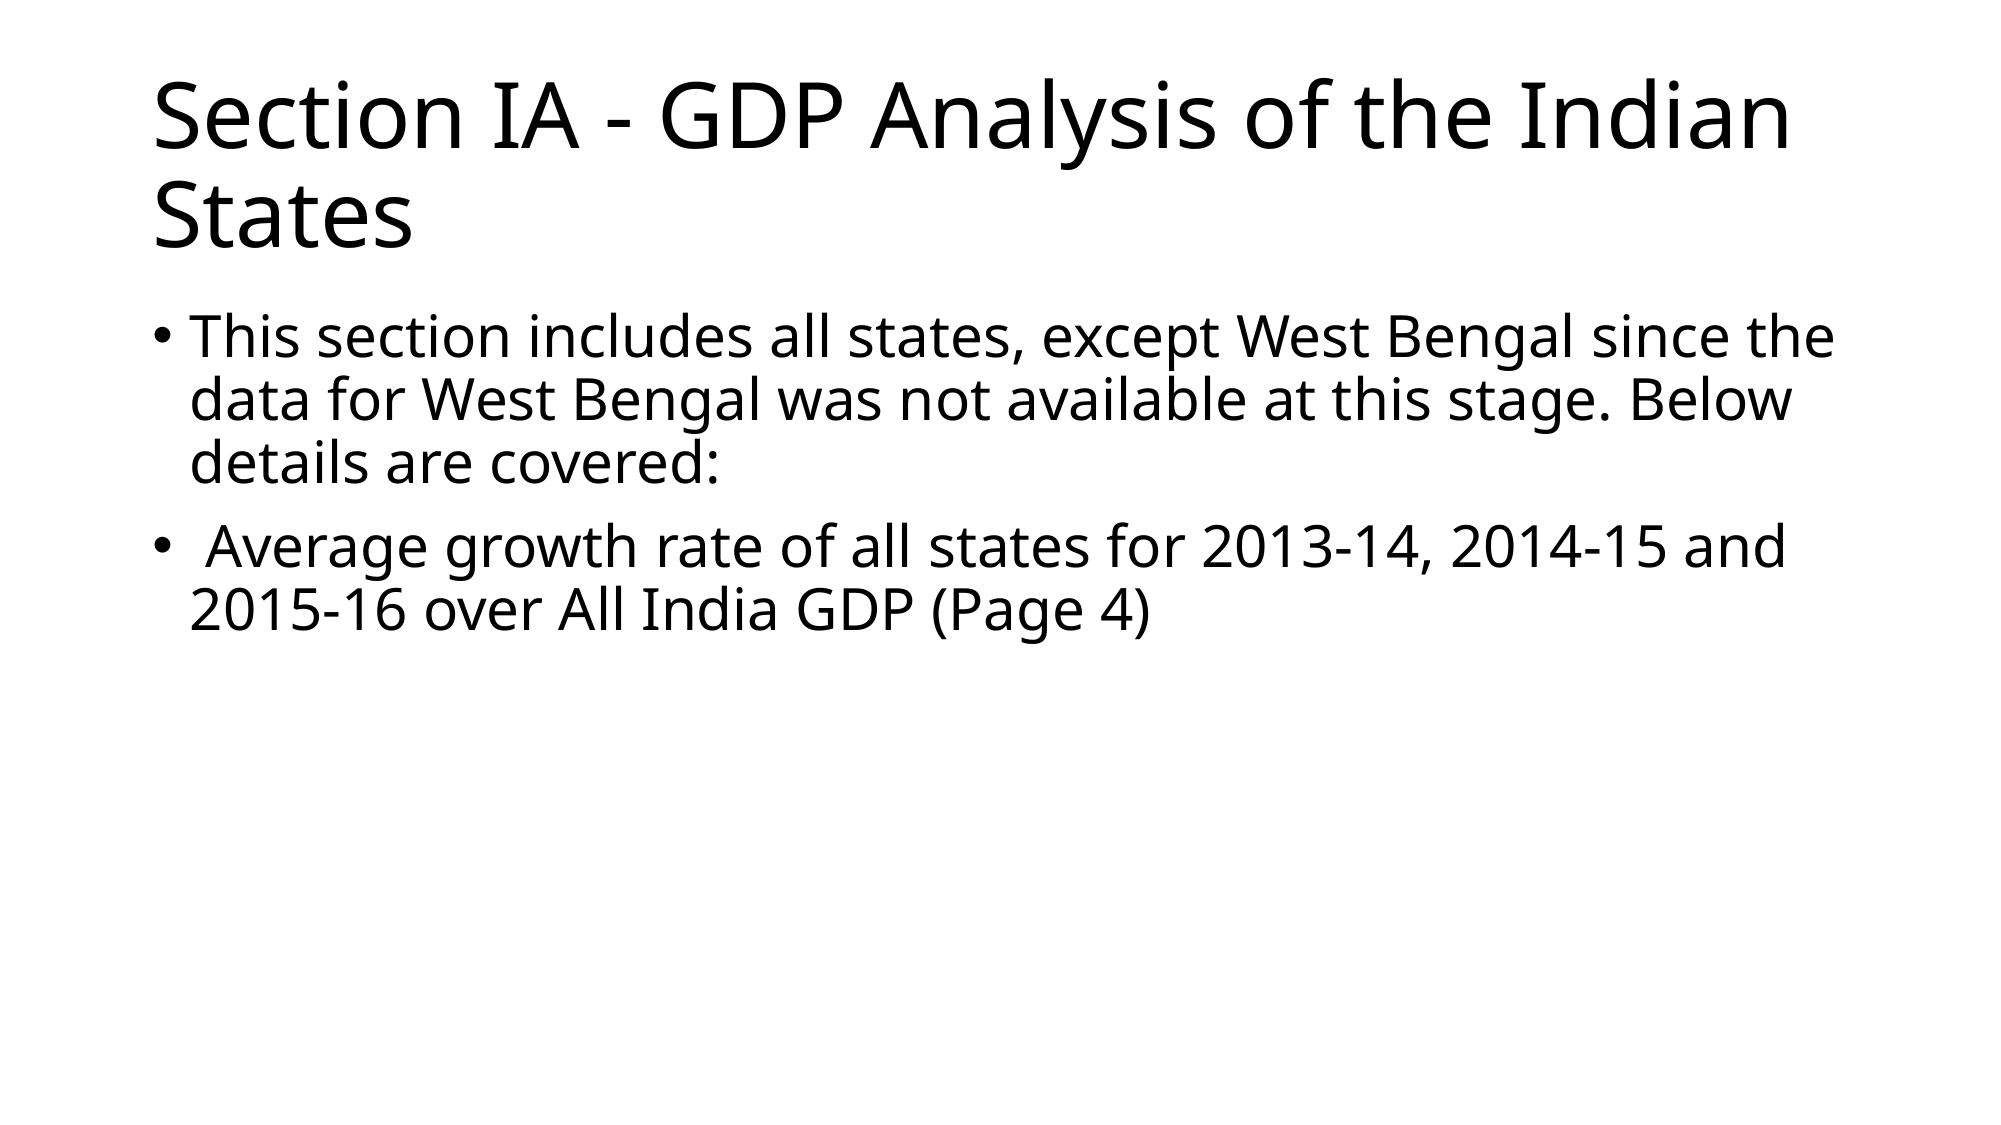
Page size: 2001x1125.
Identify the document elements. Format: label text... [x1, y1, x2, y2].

list This section includes all states, except West Bengal since the data for West Bengal was not available at this stage. Below details are covered: Average growth rate of all states for 2013-14, 2014-15 and 2015-16 over All India GDP (Page 4) [137, 299, 1863, 1014]
title Section IA - GDP Analysis of the Indian States [137, 59, 1863, 278]
